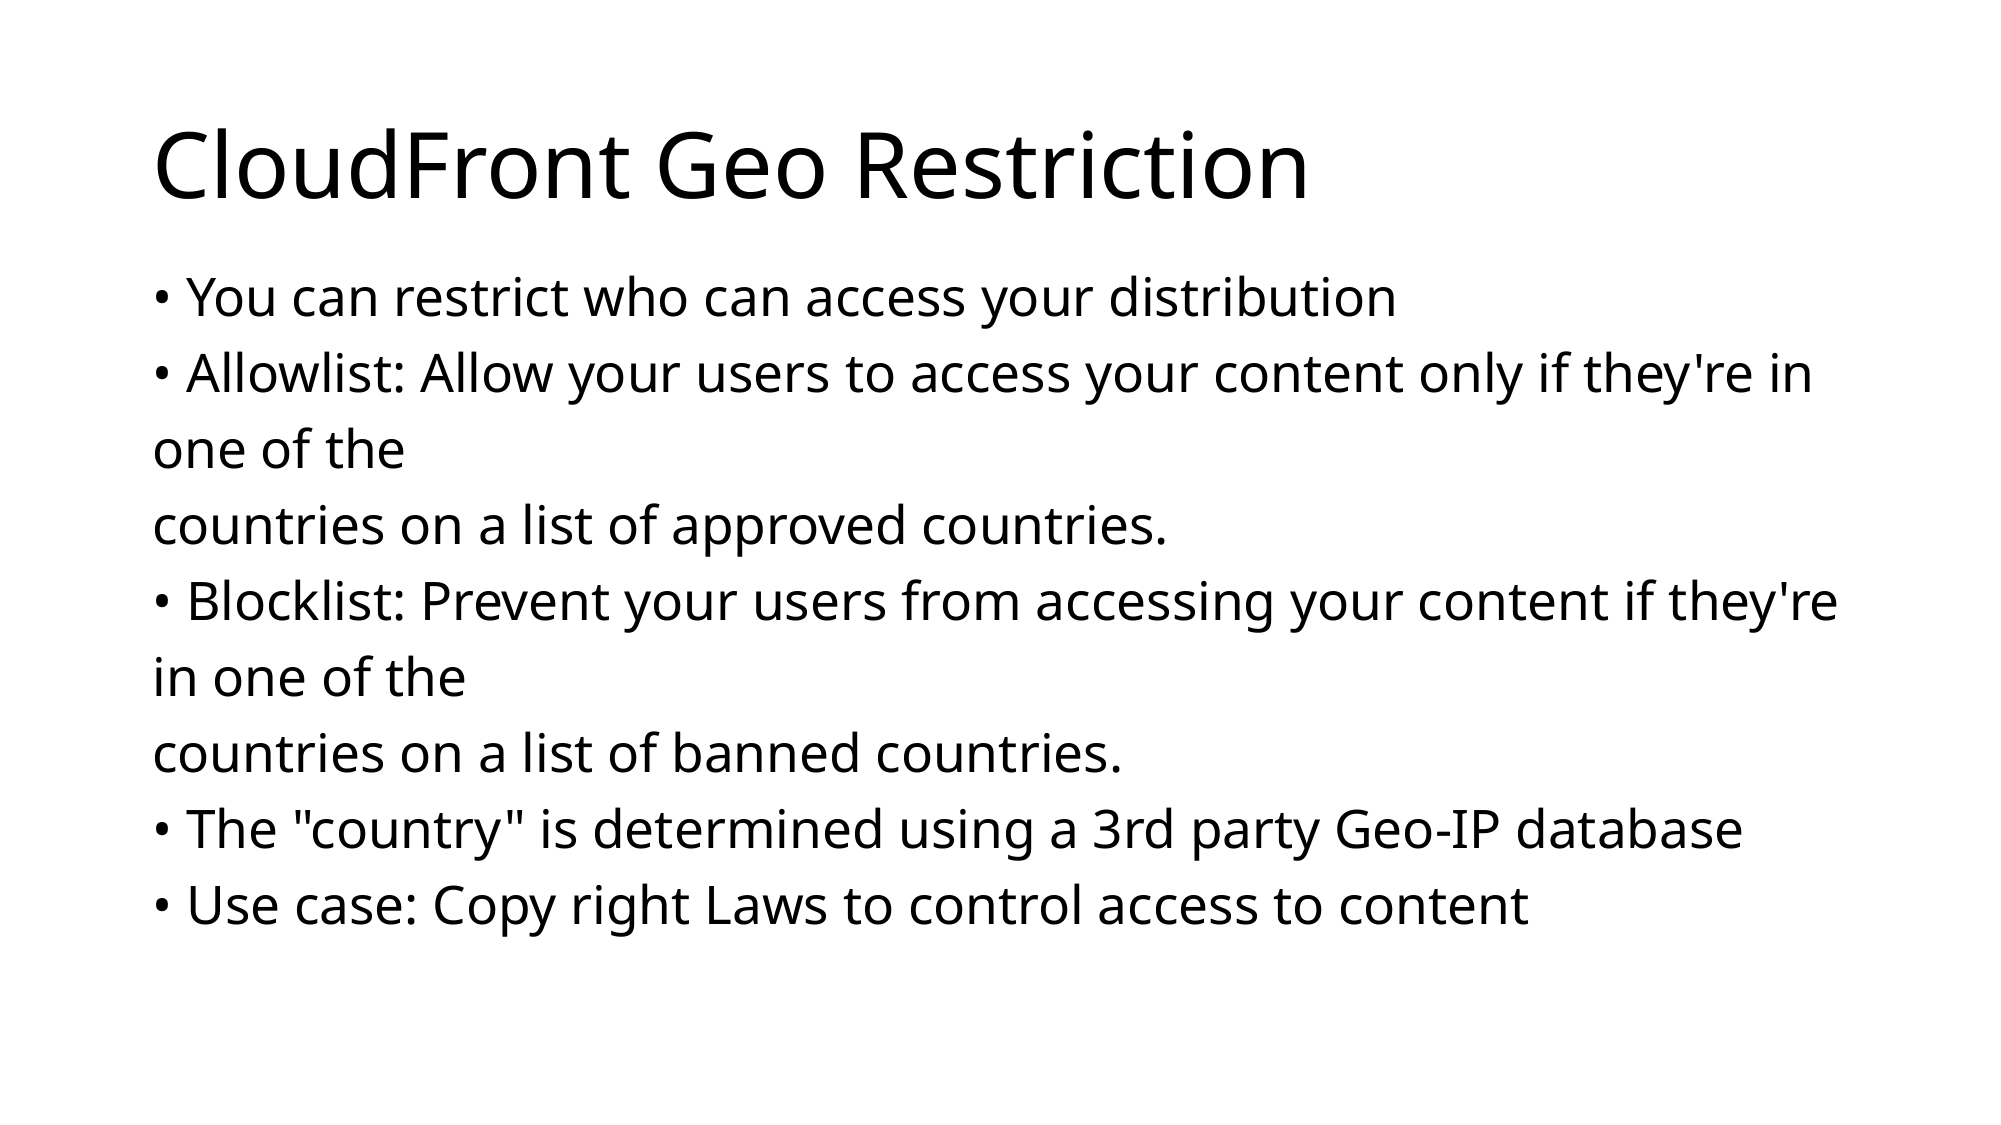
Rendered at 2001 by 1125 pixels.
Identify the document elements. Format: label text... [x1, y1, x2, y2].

title CloudFront Geo Restriction [137, 59, 1863, 262]
list • You can restrict who can access your distribution • Allowlist: Allow your users to access your content only if they're in one of the countries on a list of approved countries. • Blocklist: Prevent your users from accessing your content if they're in one of the countries on a list of banned countries. • The "country" is determined using a 3rd party Geo-IP database • Use case: Copy right Laws to control access to content [137, 262, 1863, 977]
